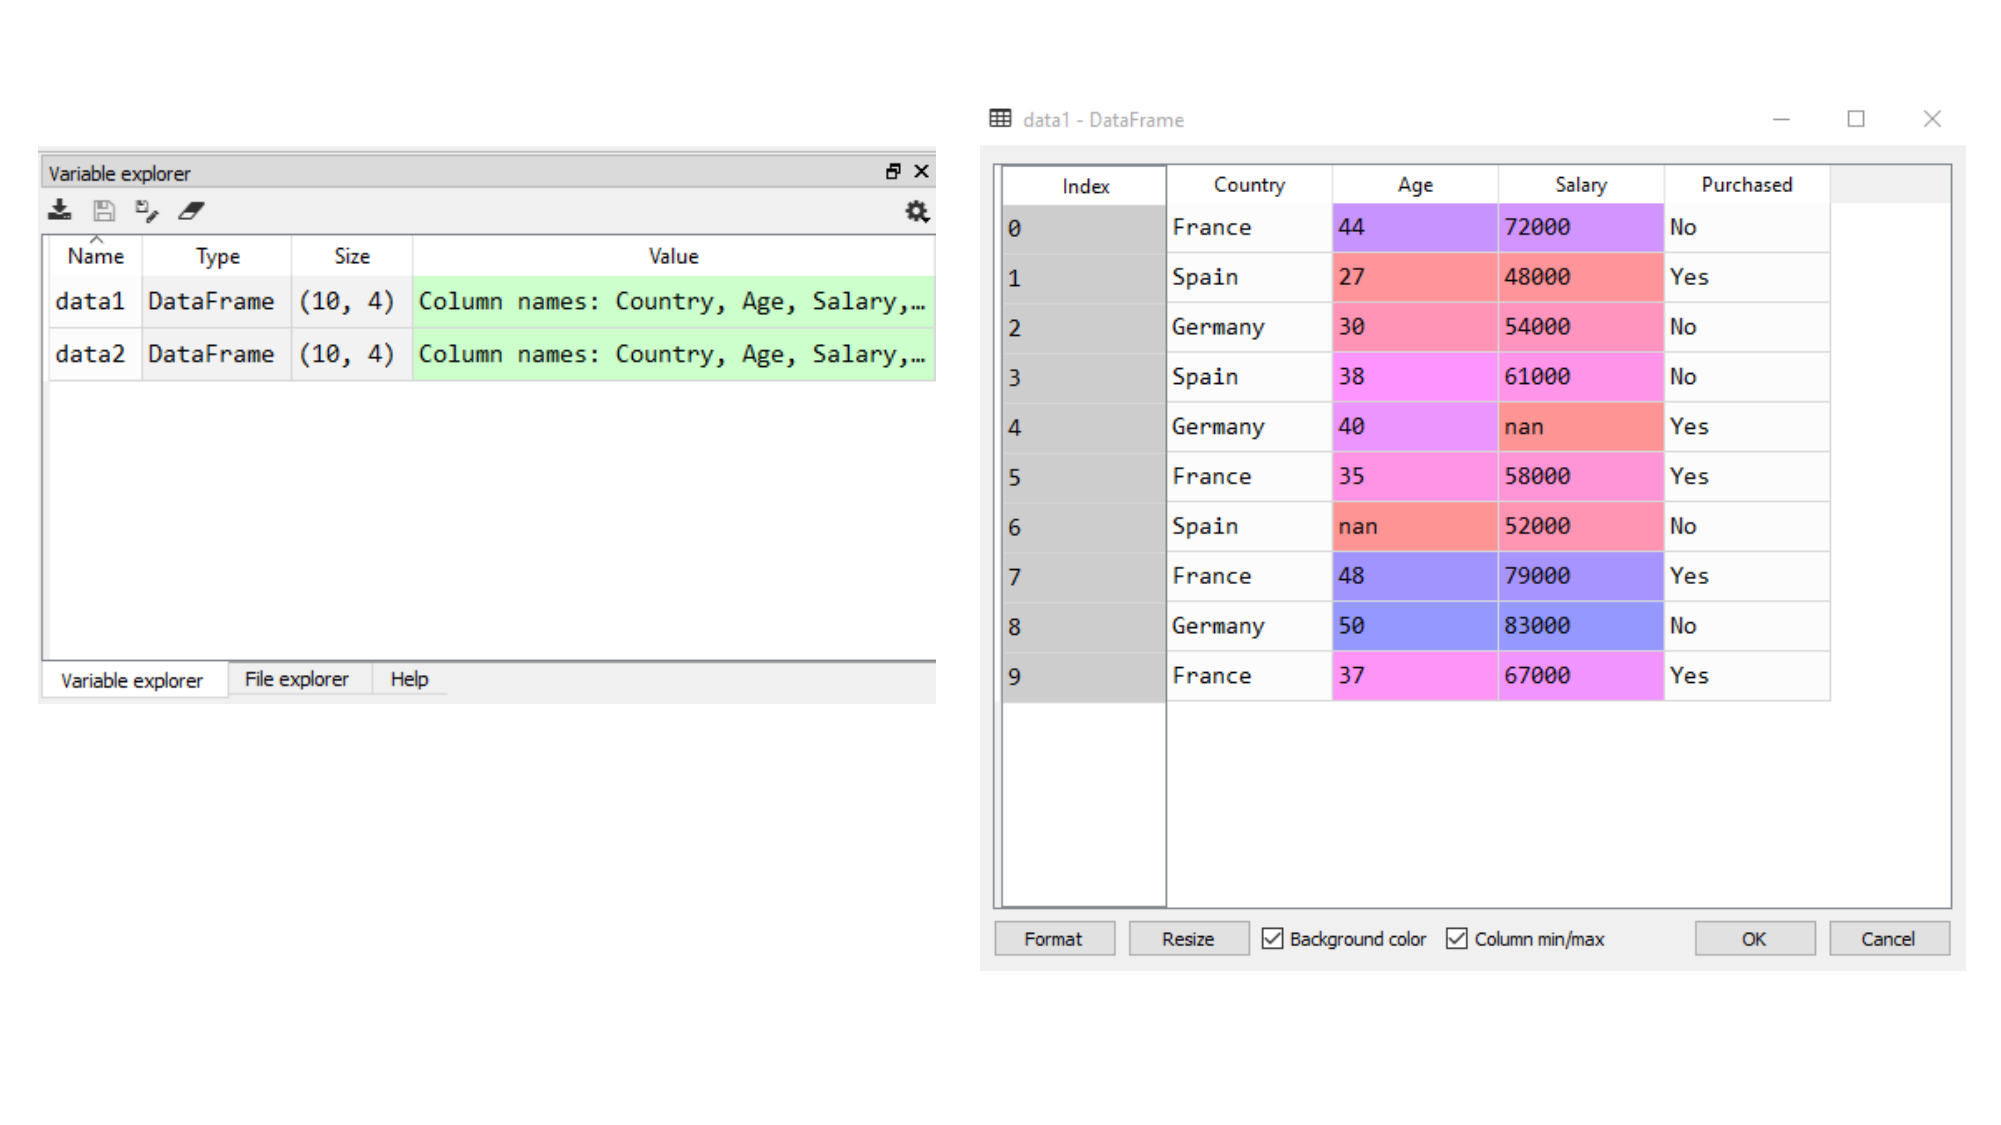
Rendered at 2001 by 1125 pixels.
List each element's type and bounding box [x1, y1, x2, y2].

picture [980, 99, 1966, 971]
picture [38, 146, 936, 704]
